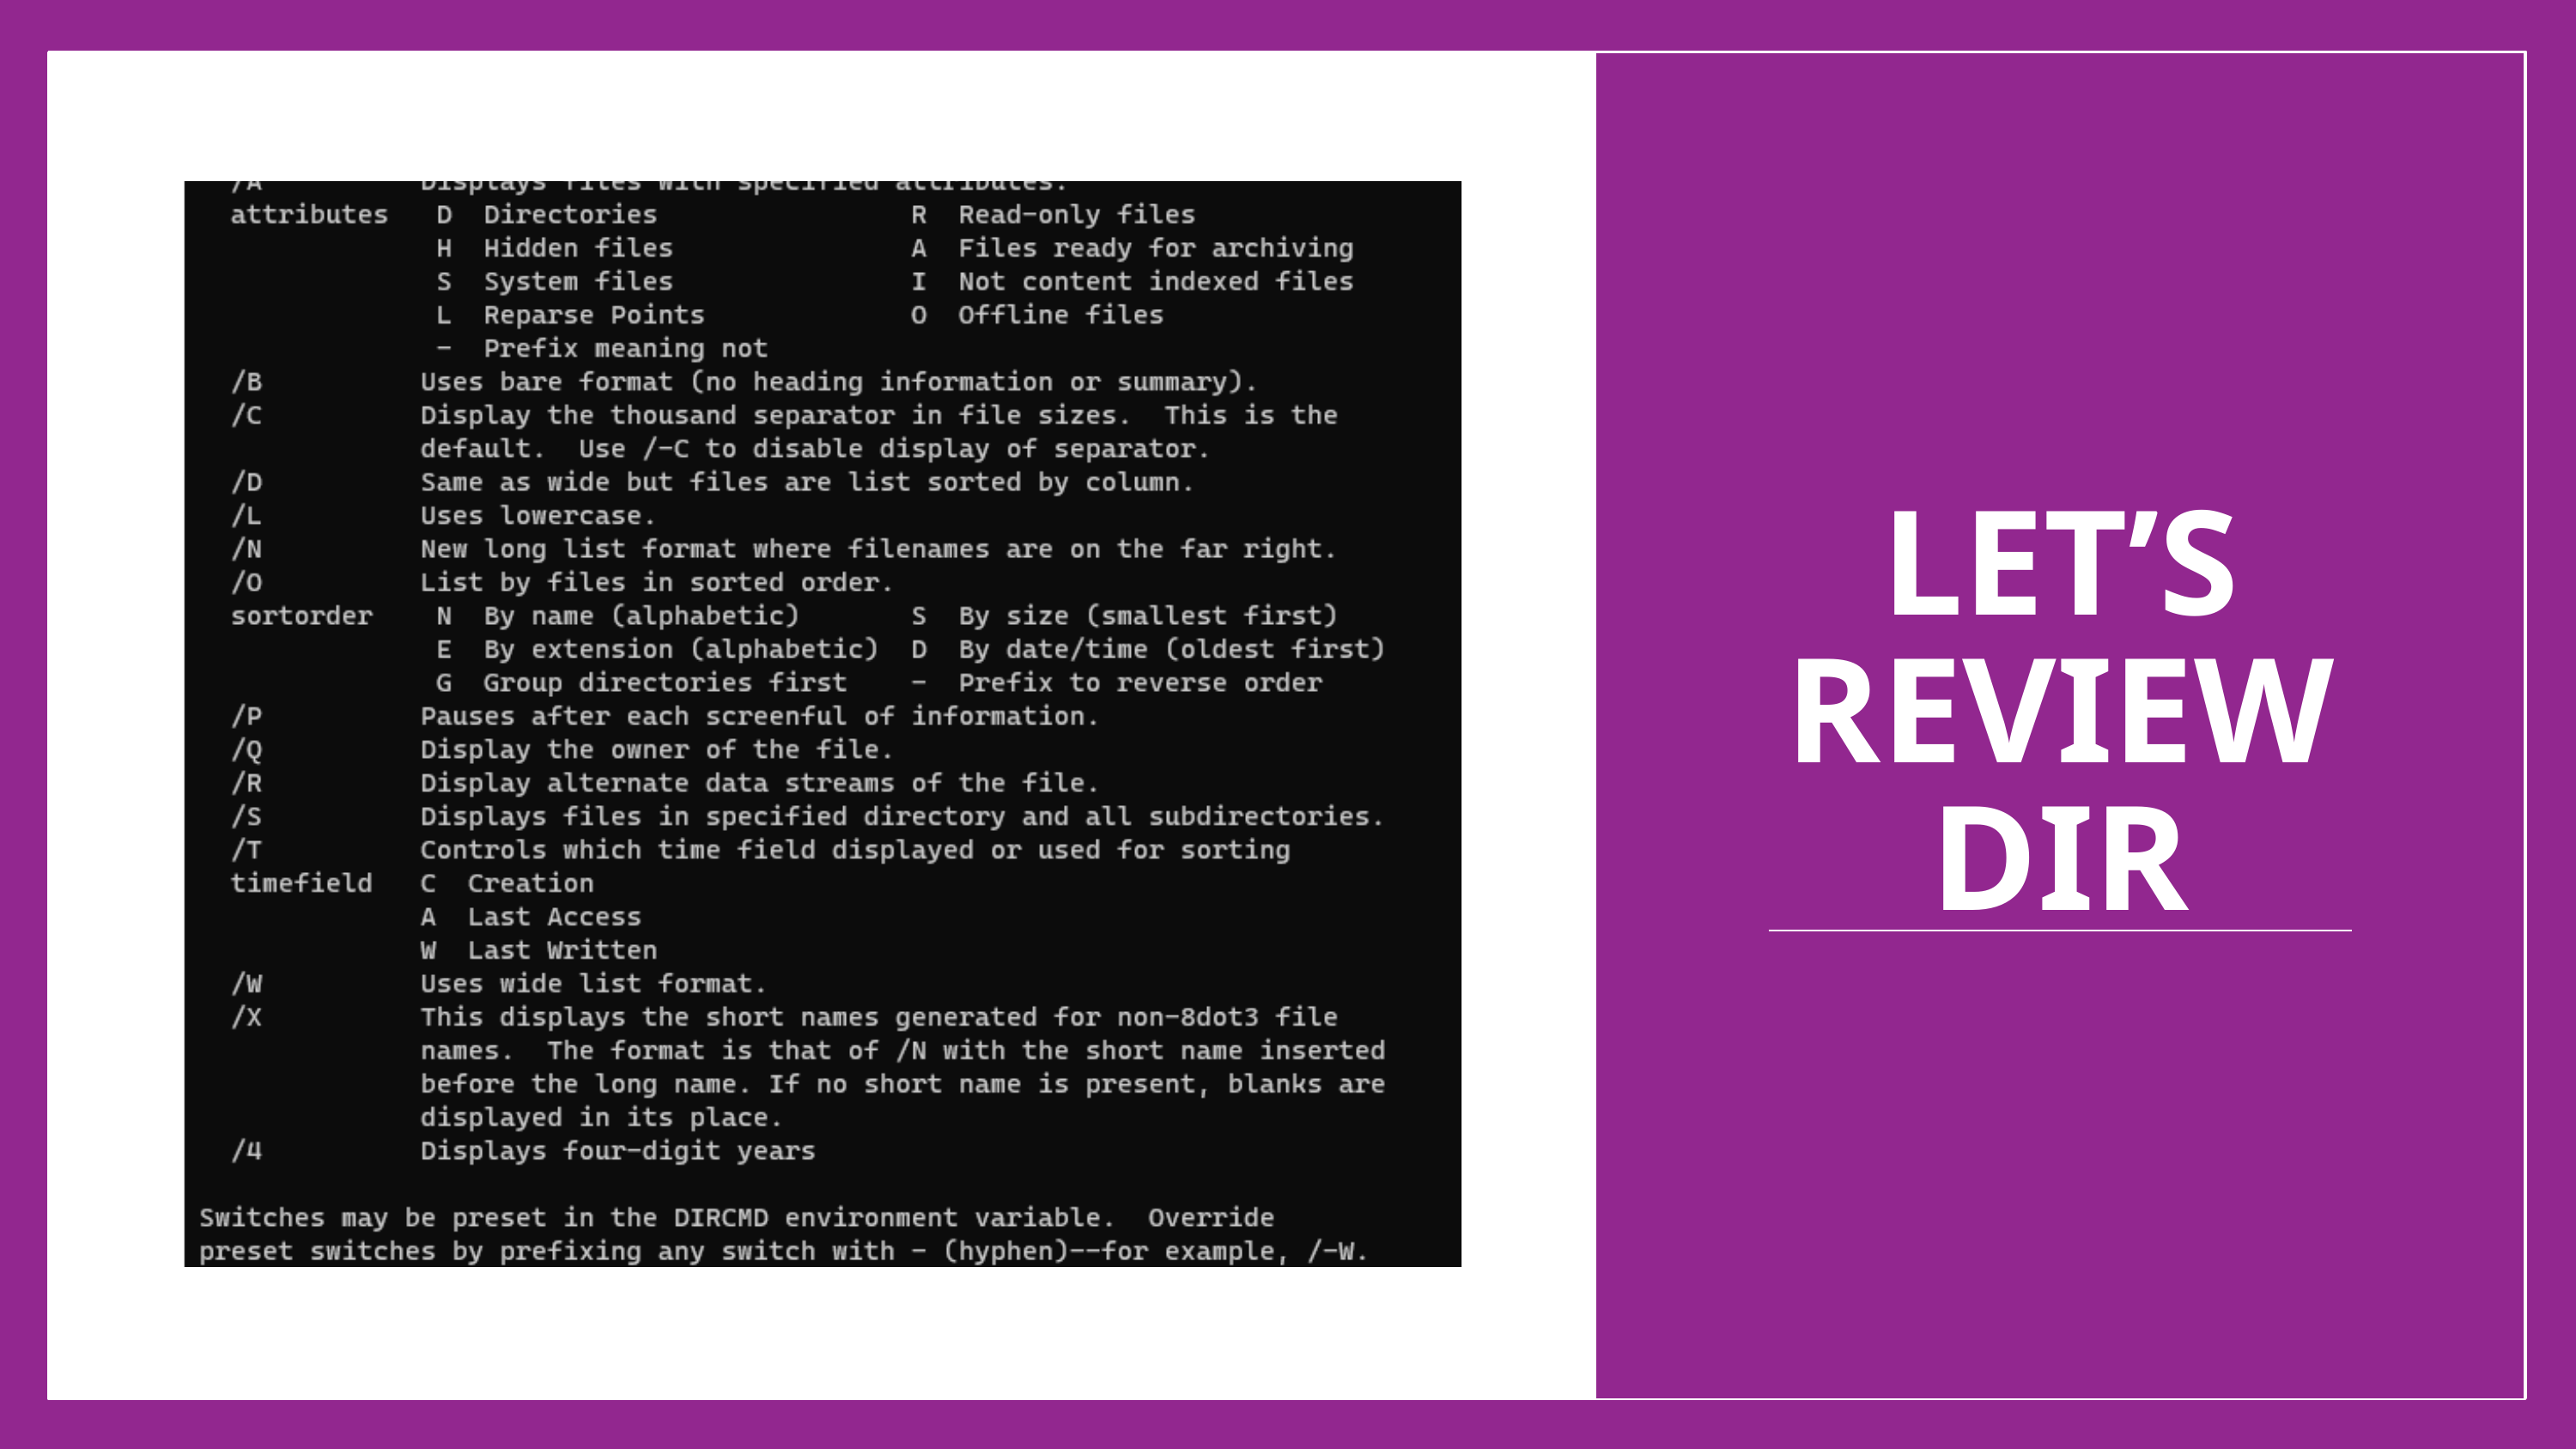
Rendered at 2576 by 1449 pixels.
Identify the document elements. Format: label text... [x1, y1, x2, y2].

text_box [47, 51, 2527, 1401]
title Let’s Review Dir [1731, 181, 2390, 947]
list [184, 180, 1462, 1268]
